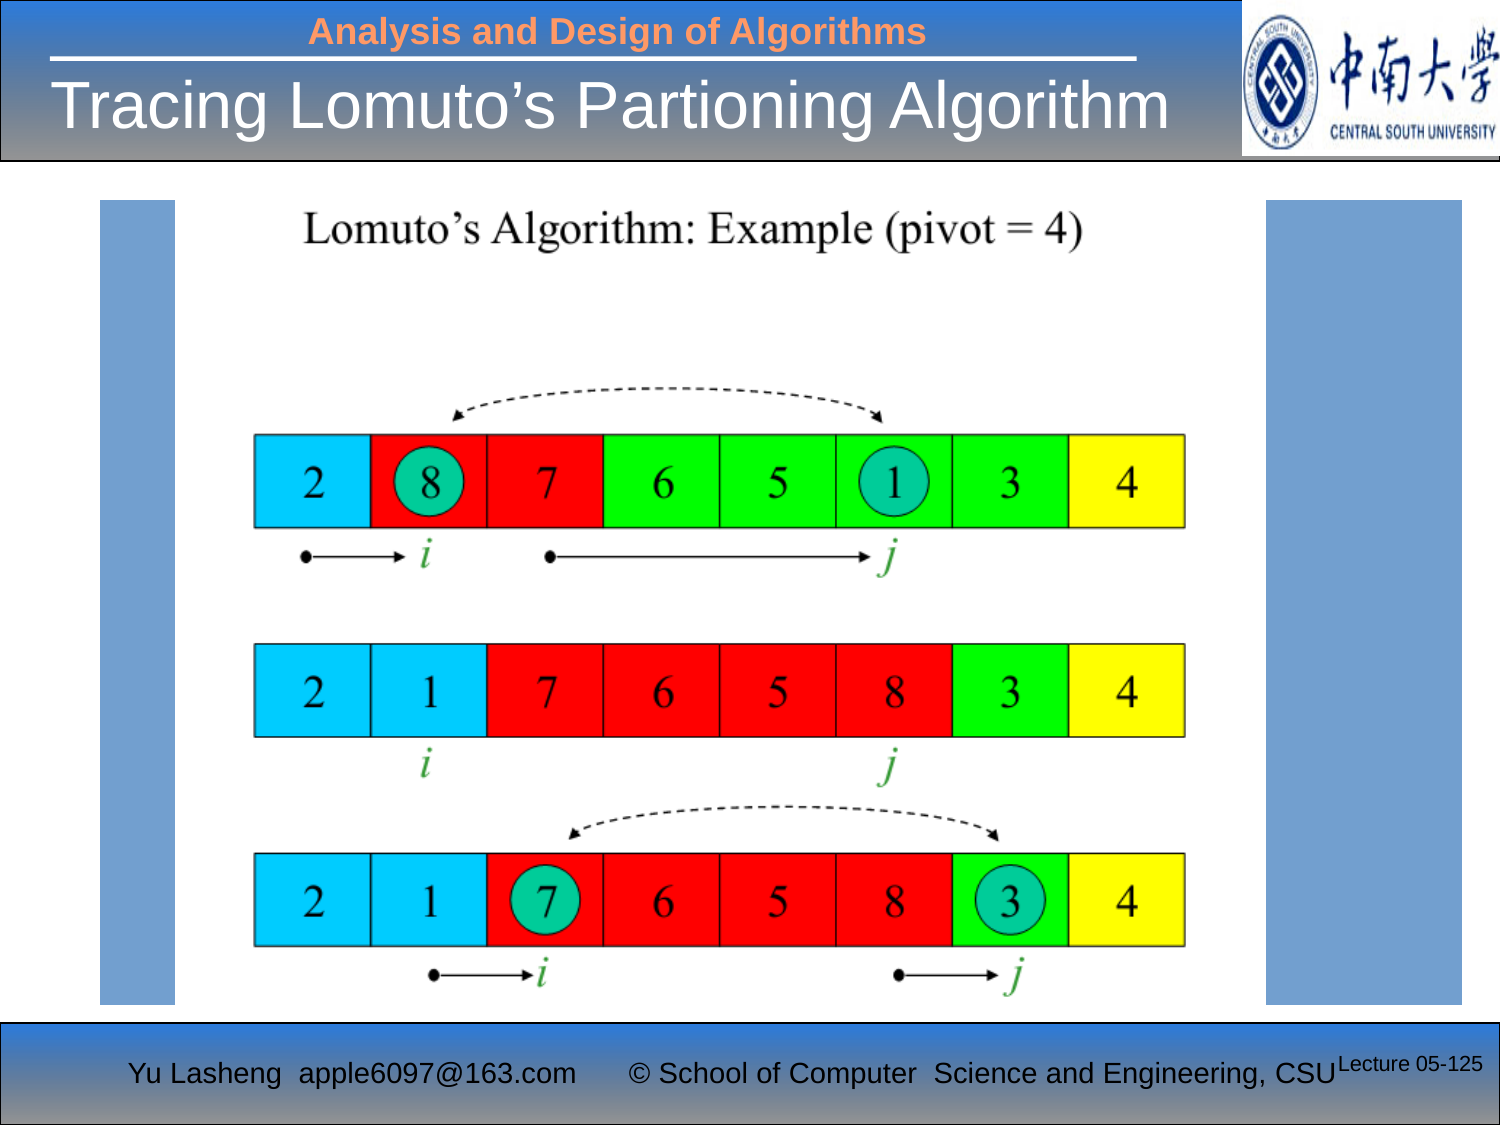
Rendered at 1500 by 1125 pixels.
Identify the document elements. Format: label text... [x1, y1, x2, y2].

picture [175, 175, 1266, 1011]
title Tracing Lomuto’s Partioning Algorithm [34, 58, 1448, 147]
slide_number Lecture 05-125 [1323, 1042, 1500, 1118]
picture [1242, 0, 1500, 156]
